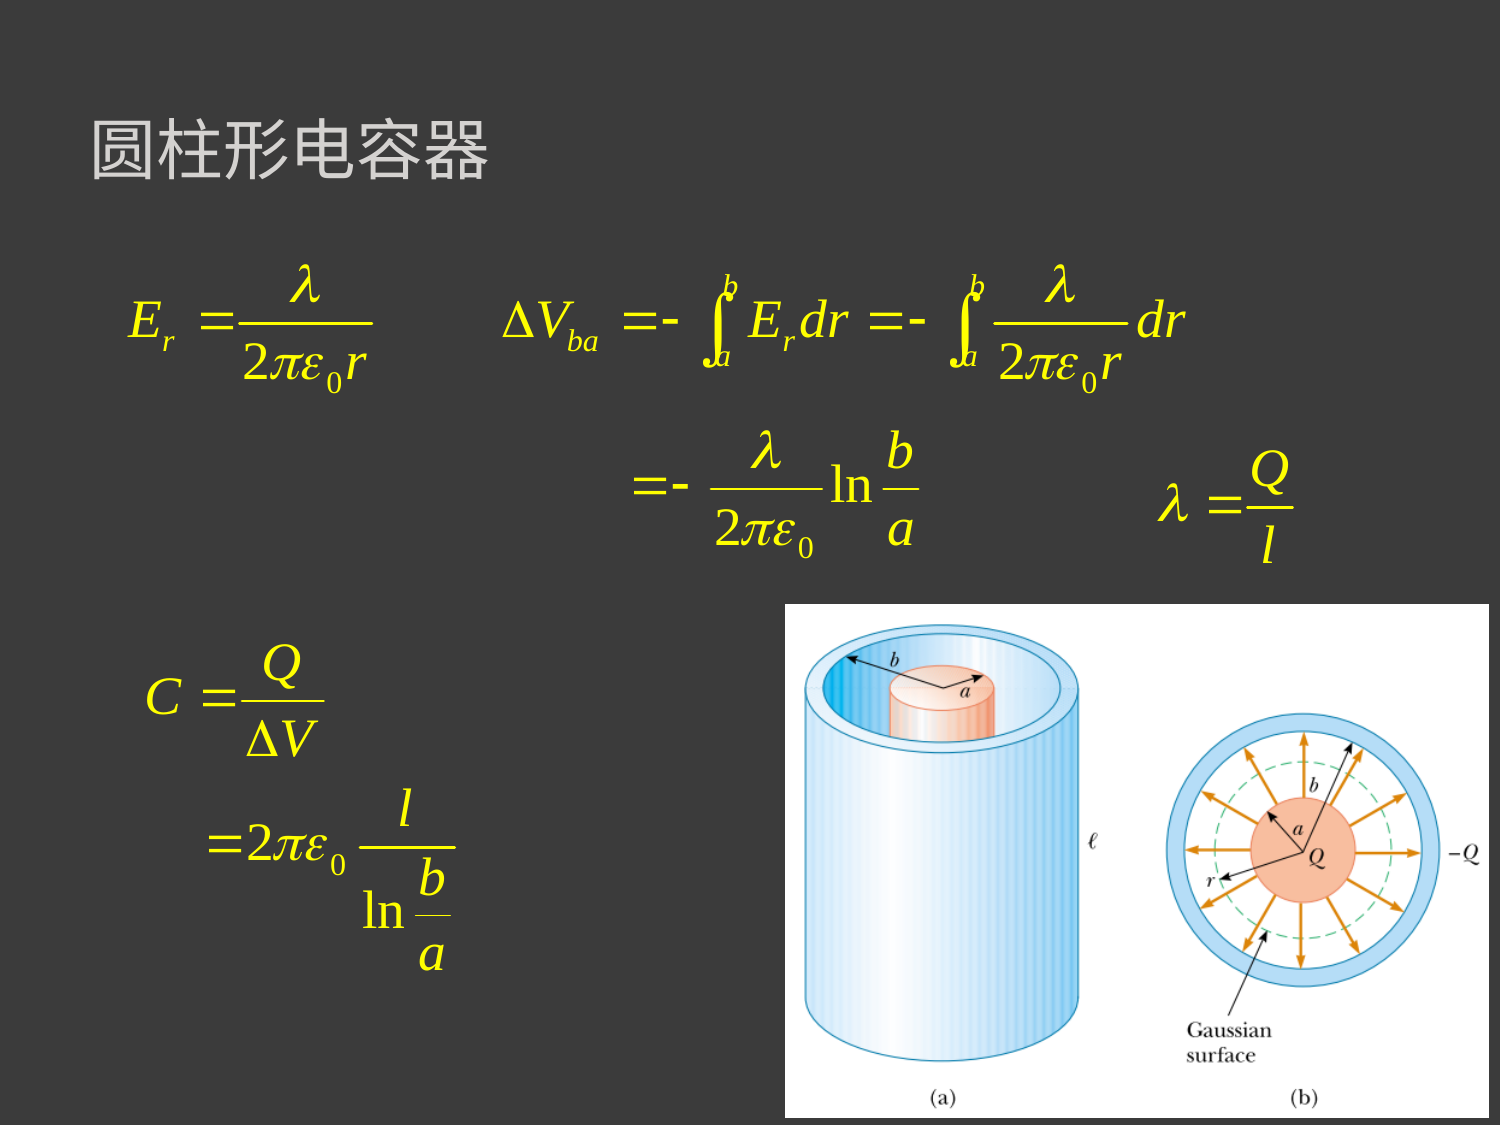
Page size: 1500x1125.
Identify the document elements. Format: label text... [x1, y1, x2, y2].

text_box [493, 250, 1198, 406]
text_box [117, 250, 383, 406]
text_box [194, 774, 469, 984]
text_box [137, 628, 338, 770]
picture [785, 604, 1489, 1118]
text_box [619, 416, 931, 571]
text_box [1148, 434, 1307, 576]
title 圆柱形电容器 [75, 45, 1425, 250]
